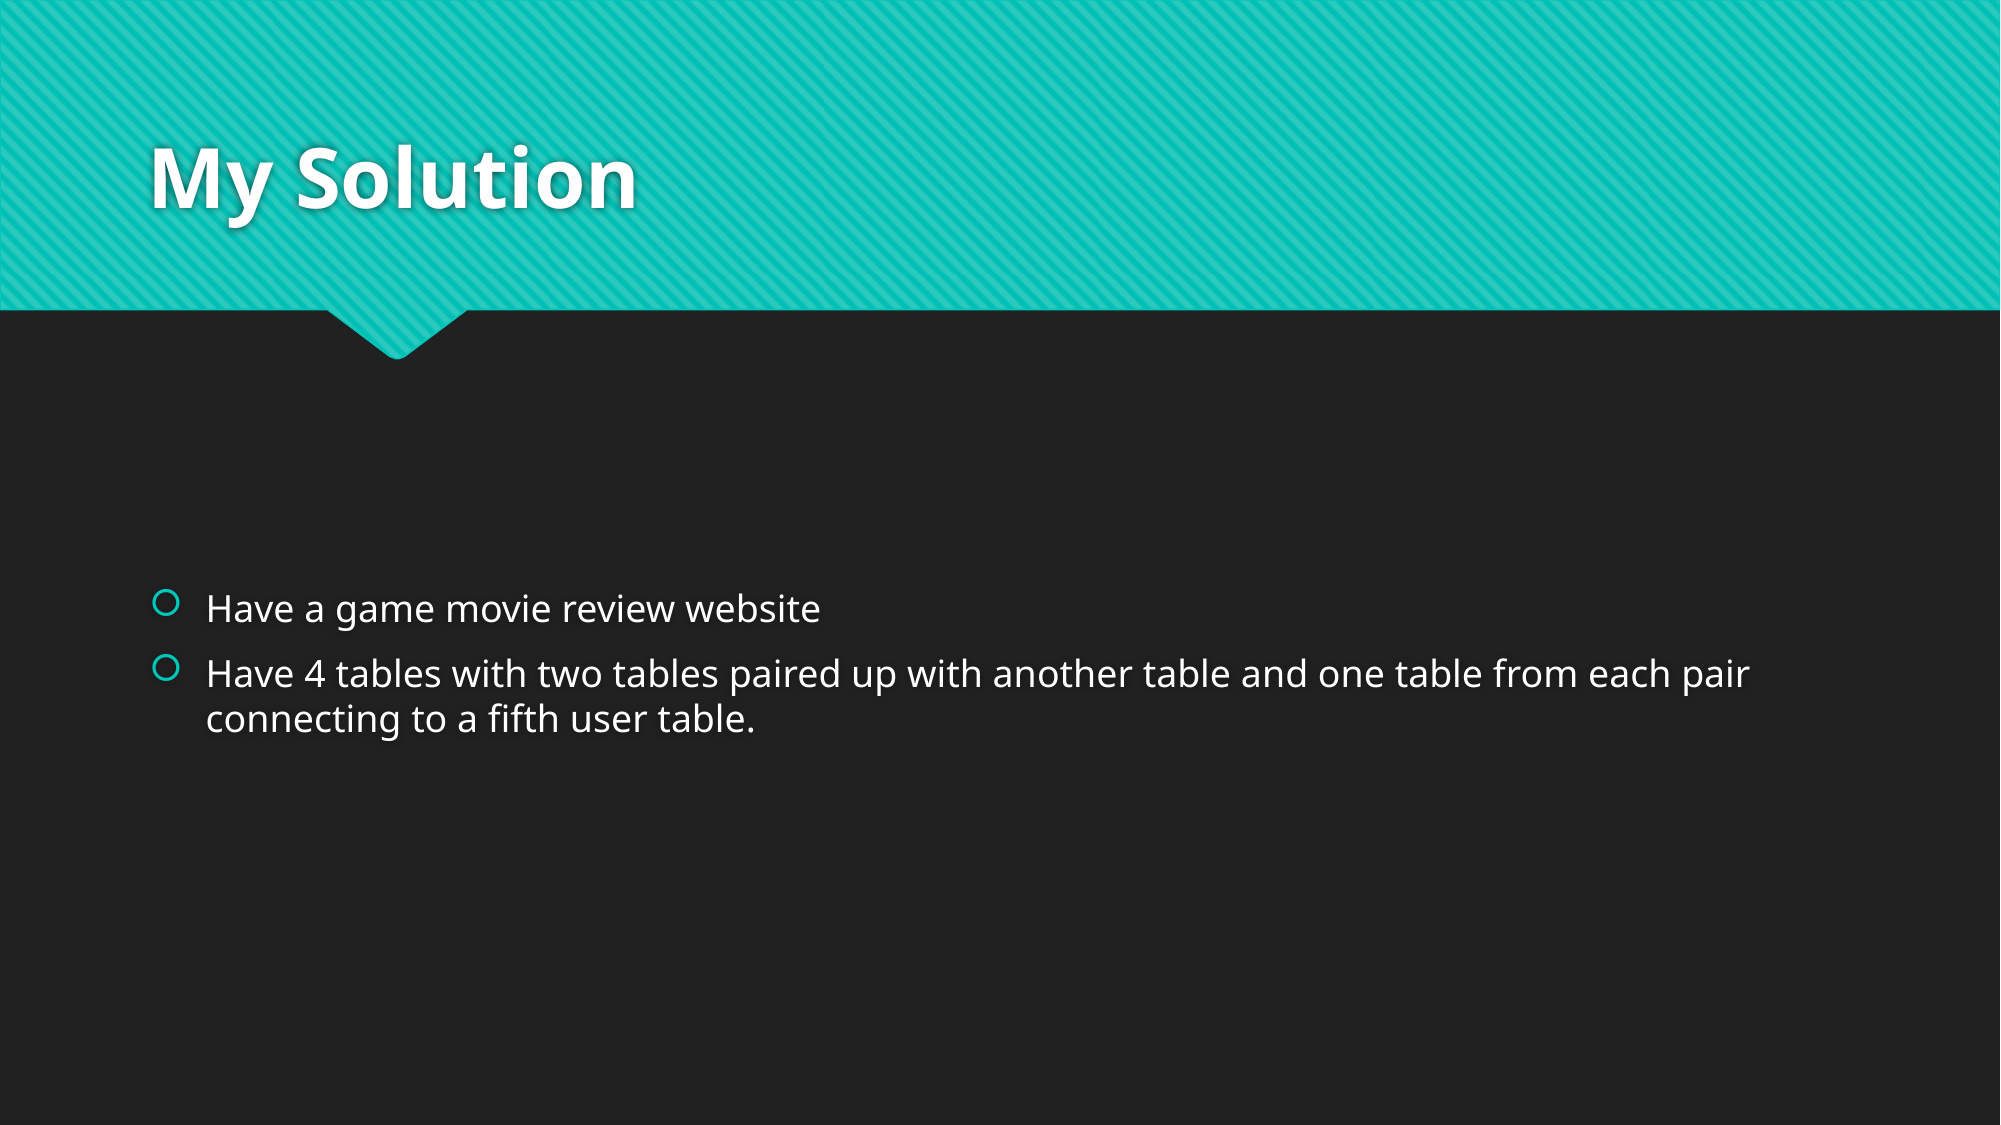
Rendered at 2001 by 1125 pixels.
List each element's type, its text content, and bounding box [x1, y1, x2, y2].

title My Solution [132, 73, 1868, 233]
list Have a game movie review website Have 4 tables with two tables paired up with another table and one table from each pair connecting to a fifth user table. [134, 364, 1866, 962]
